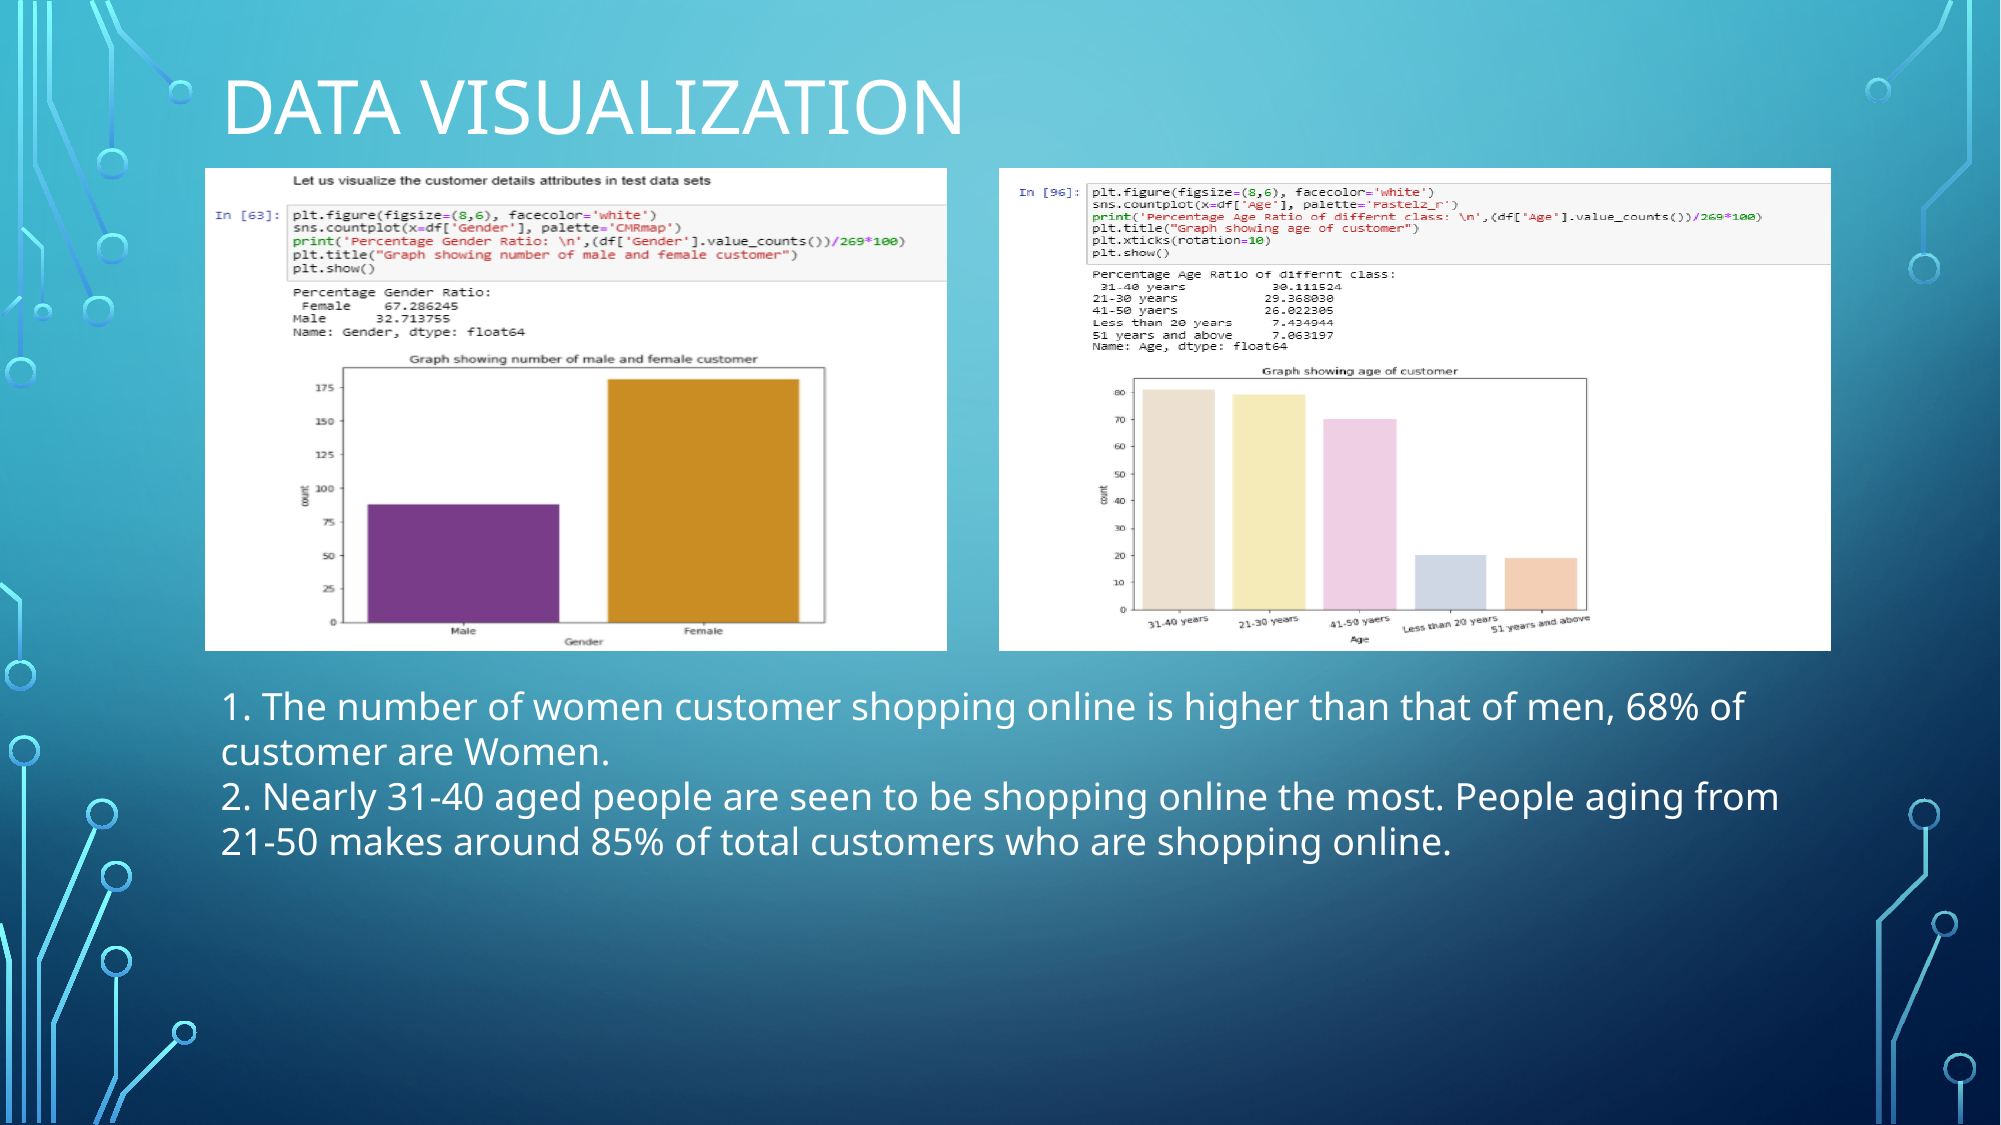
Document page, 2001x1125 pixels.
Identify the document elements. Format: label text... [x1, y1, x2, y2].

title Data Visualization [205, 0, 1831, 232]
picture [999, 168, 1832, 651]
text_box 1. The number of women customer shopping online is higher than that of men, 68% of customer are Women. 2. Nearly 31-40 aged people are seen to be shopping online the most. People aging from 21-50 makes around 85% of total customers who are shopping online. [205, 675, 1802, 871]
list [205, 168, 948, 651]
